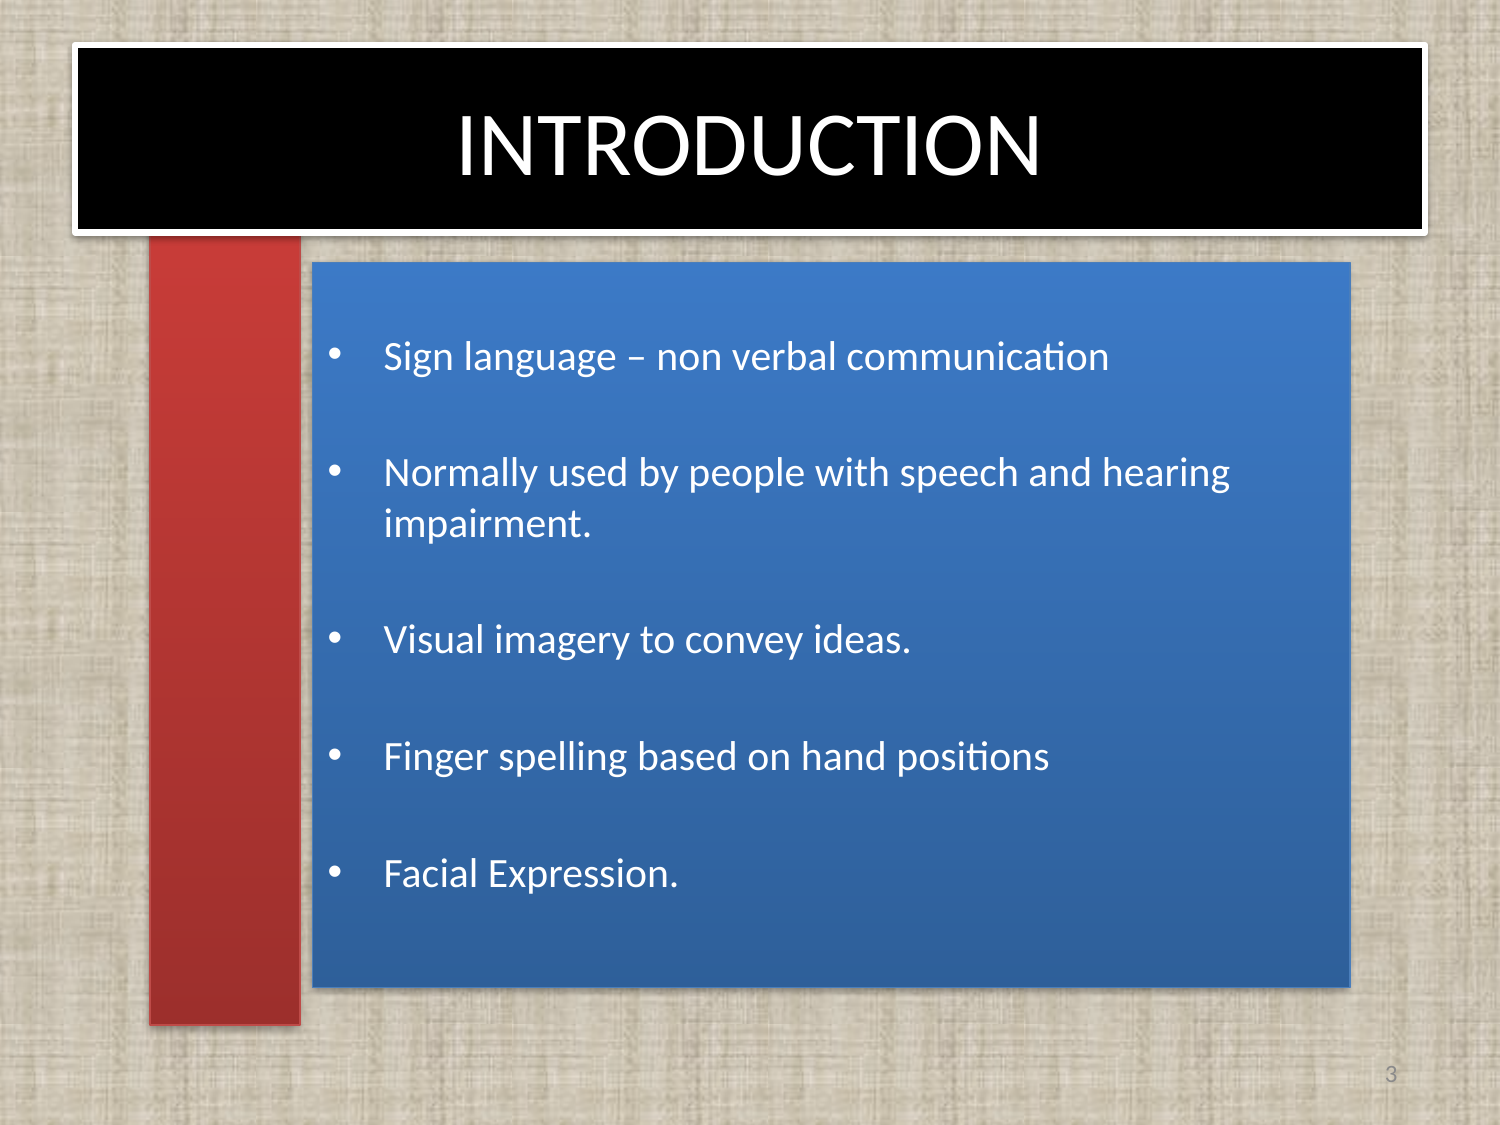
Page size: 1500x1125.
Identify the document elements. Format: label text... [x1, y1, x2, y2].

title INTRODUCTION [72, 42, 1428, 236]
slide_number 3 [1062, 1042, 1413, 1103]
picture [0, 0, 1500, 1125]
list Sign language – non verbal communication Normally used by people with speech and hearing impairment. Visual imagery to convey ideas. Finger spelling based on hand positions Facial Expression. [312, 262, 1351, 988]
text_box [149, 244, 301, 1026]
